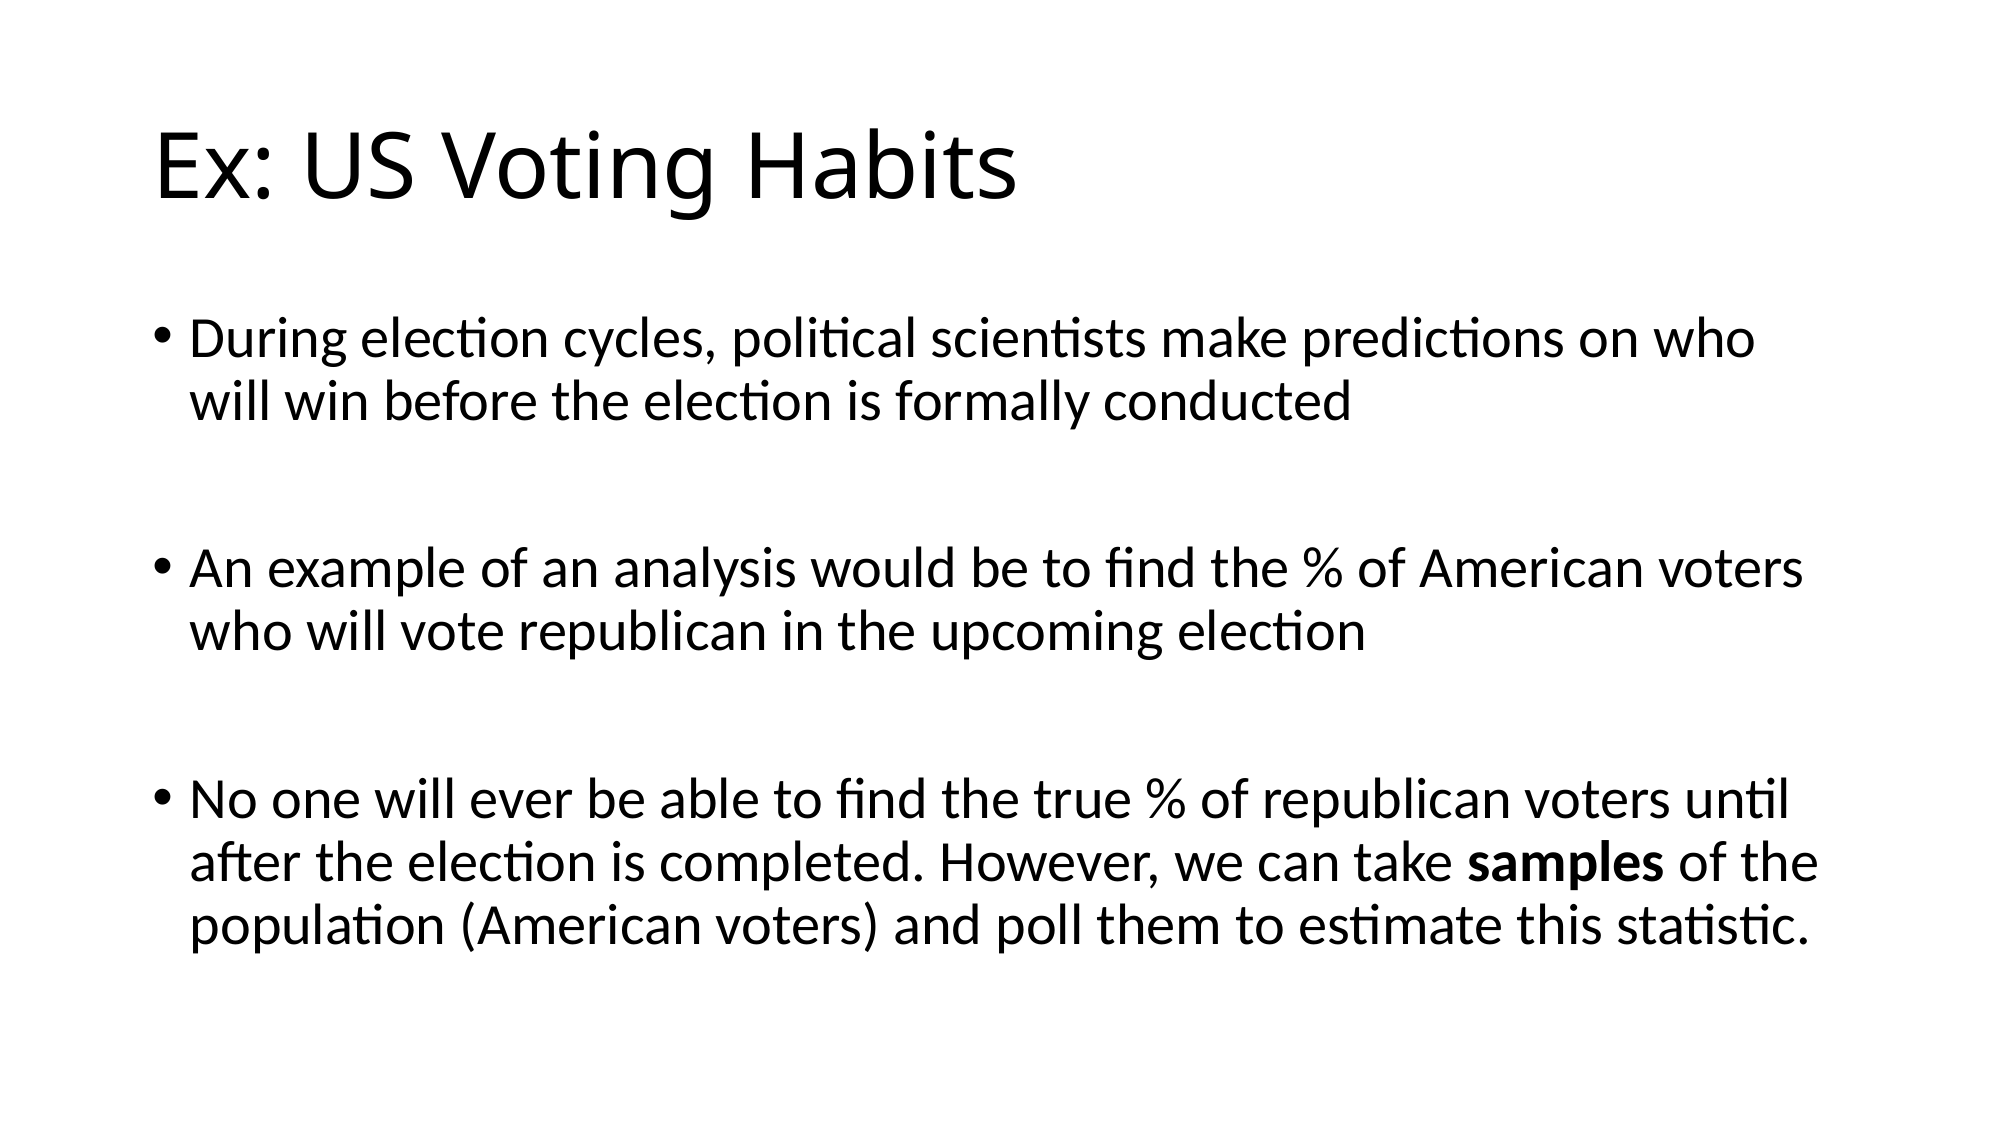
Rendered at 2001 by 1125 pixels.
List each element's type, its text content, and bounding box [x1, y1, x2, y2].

title Ex: US Voting Habits [137, 59, 1863, 278]
list During election cycles, political scientists make predictions on who will win before the election is formally conducted An example of an analysis would be to find the % of American voters who will vote republican in the upcoming election No one will ever be able to find the true % of republican voters until after the election is completed. However, we can take samples of the population (American voters) and poll them to estimate this statistic. [137, 299, 1863, 1014]
